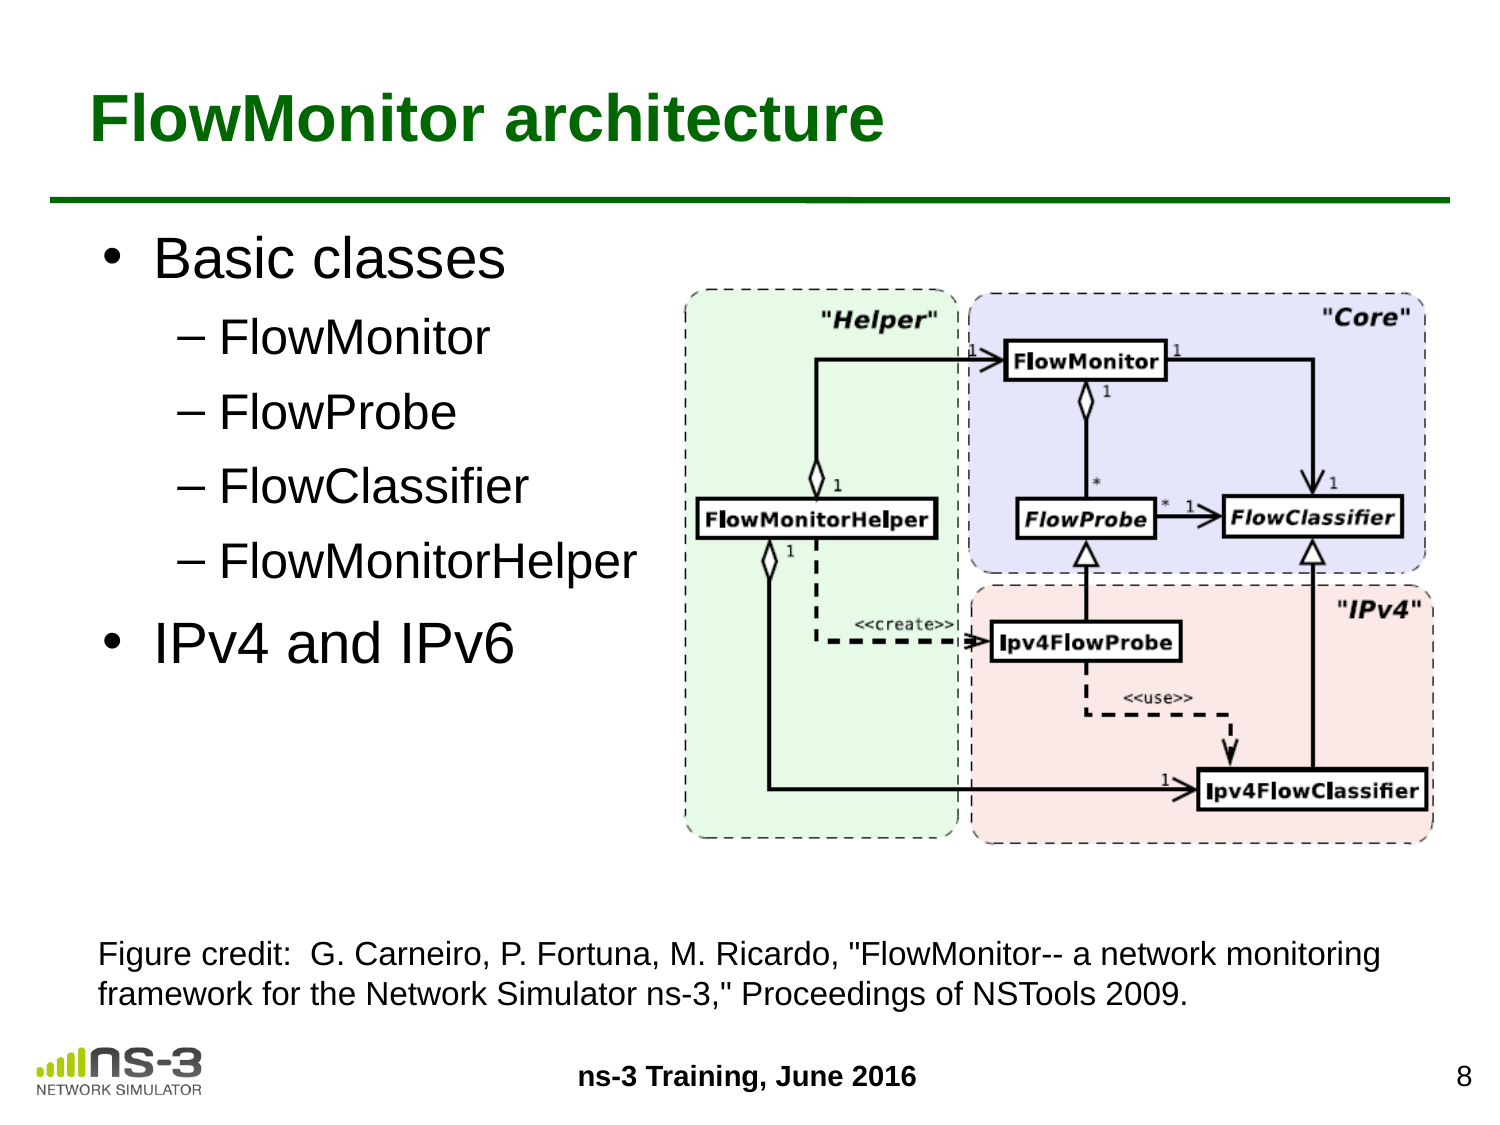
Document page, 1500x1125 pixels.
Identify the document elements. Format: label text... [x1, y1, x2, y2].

slide_number 8 [1142, 1049, 1488, 1125]
text_box Figure credit: G. Carneiro, P. Fortuna, M. Ricardo, "FlowMonitor-- a network monitoring framework for the Network Simulator ns-3," Proceedings of NSTools 2009. [83, 924, 1399, 1020]
title FlowMonitor architecture [74, 44, 1421, 186]
list Basic classes FlowMonitor FlowProbe FlowClassifier FlowMonitorHelper IPv4 and IPv6 [87, 212, 1433, 1012]
footer ns-3 Training, June 2016 [512, 1049, 983, 1125]
picture [662, 274, 1465, 863]
picture [24, 1017, 213, 1125]
